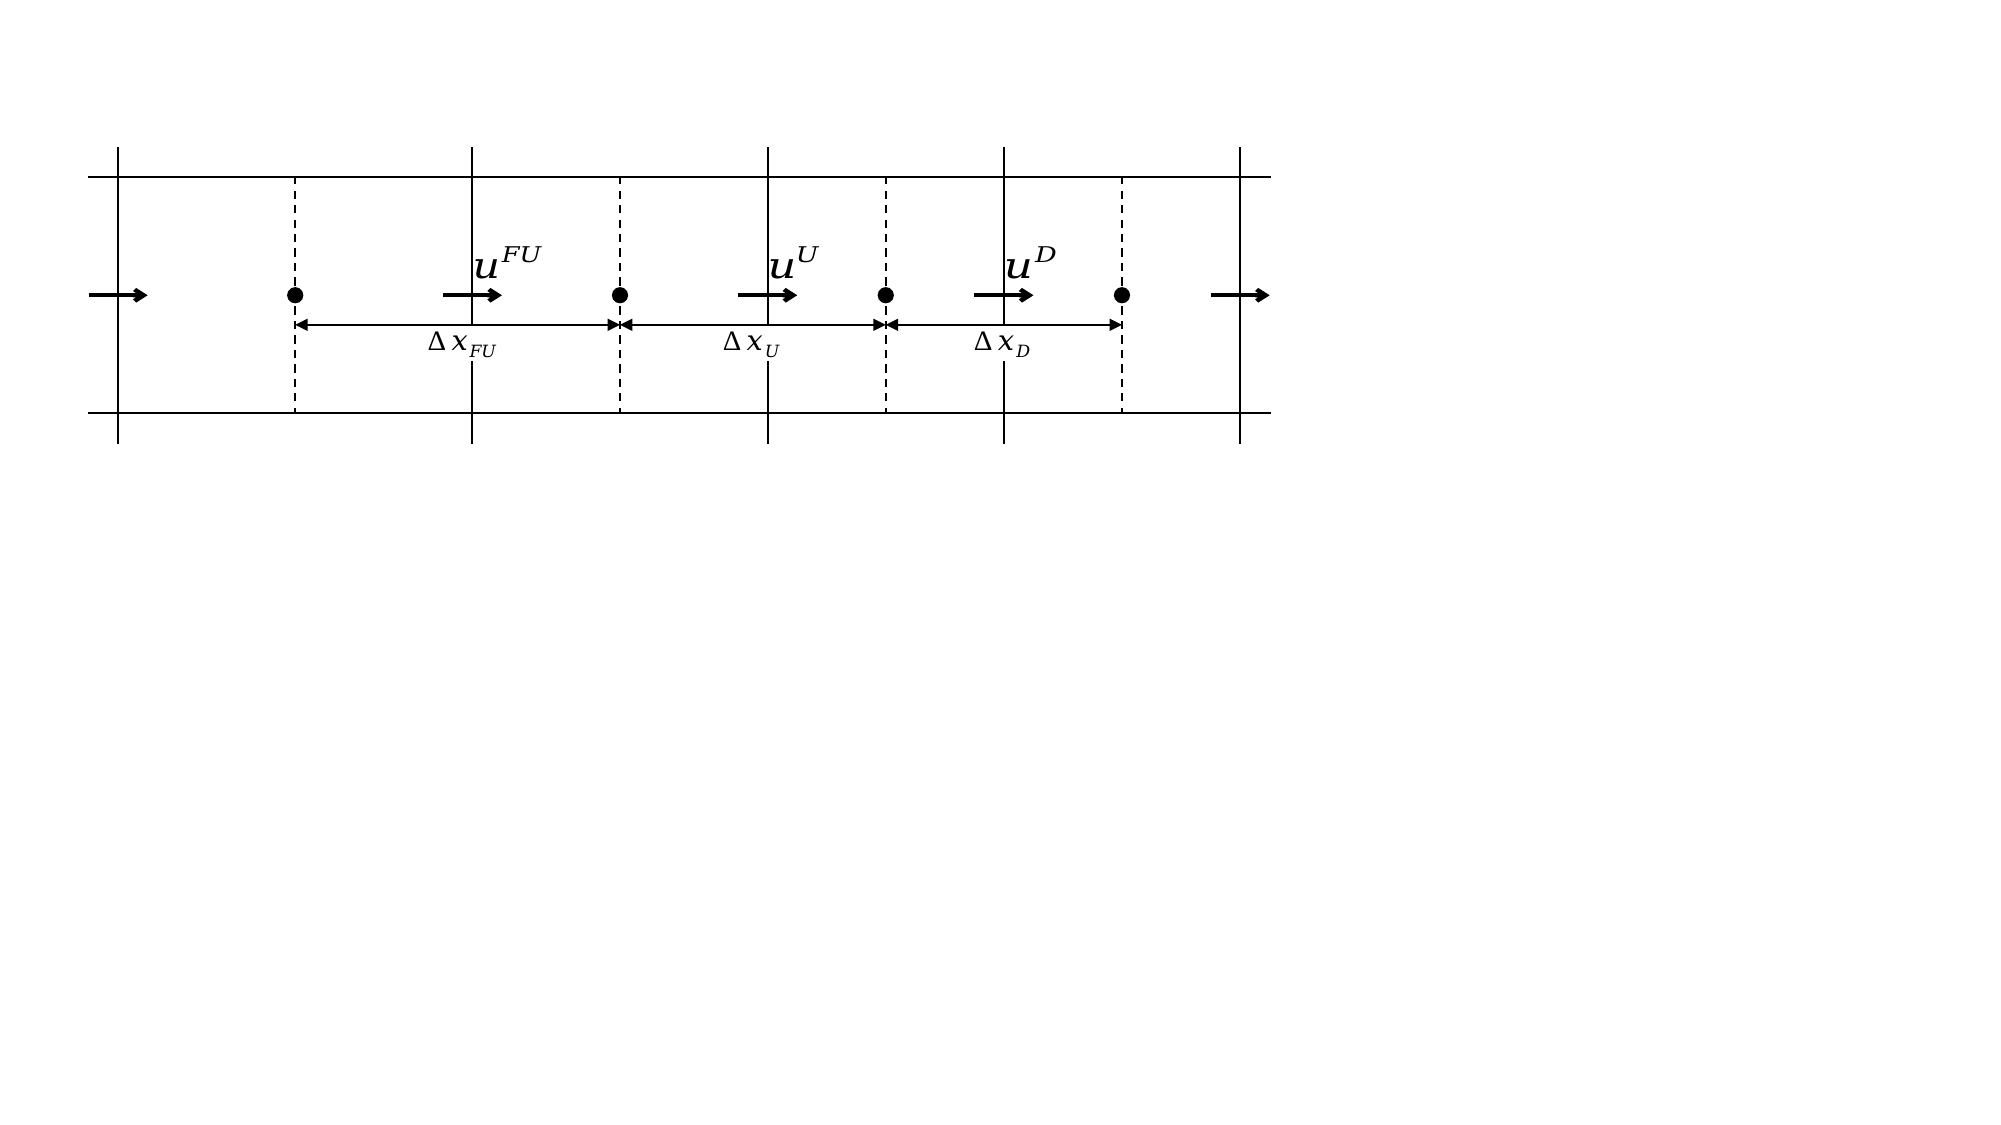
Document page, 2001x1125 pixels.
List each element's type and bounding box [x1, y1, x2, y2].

text_box [1123, 287, 1131, 304]
text_box [296, 287, 304, 304]
text_box [611, 287, 619, 304]
text_box [877, 287, 885, 304]
text_box [1113, 287, 1121, 304]
text_box [886, 287, 894, 304]
text_box [621, 287, 629, 304]
text_box [287, 287, 295, 304]
